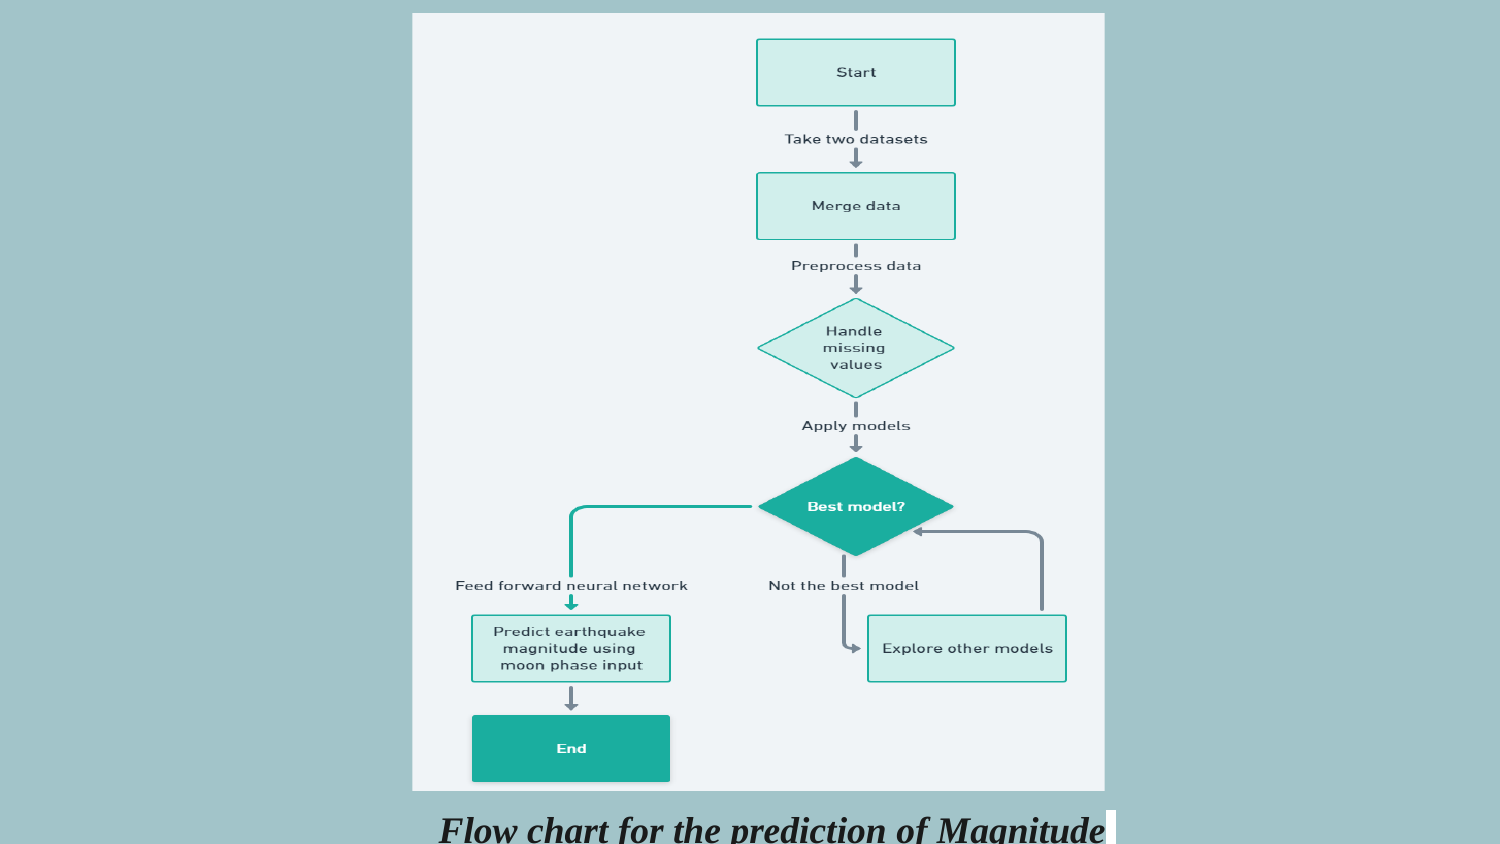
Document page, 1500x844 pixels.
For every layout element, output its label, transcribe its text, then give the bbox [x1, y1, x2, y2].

picture [412, 12, 1105, 792]
text_box Flow chart for the prediction of Magnitude [423, 790, 1451, 844]
